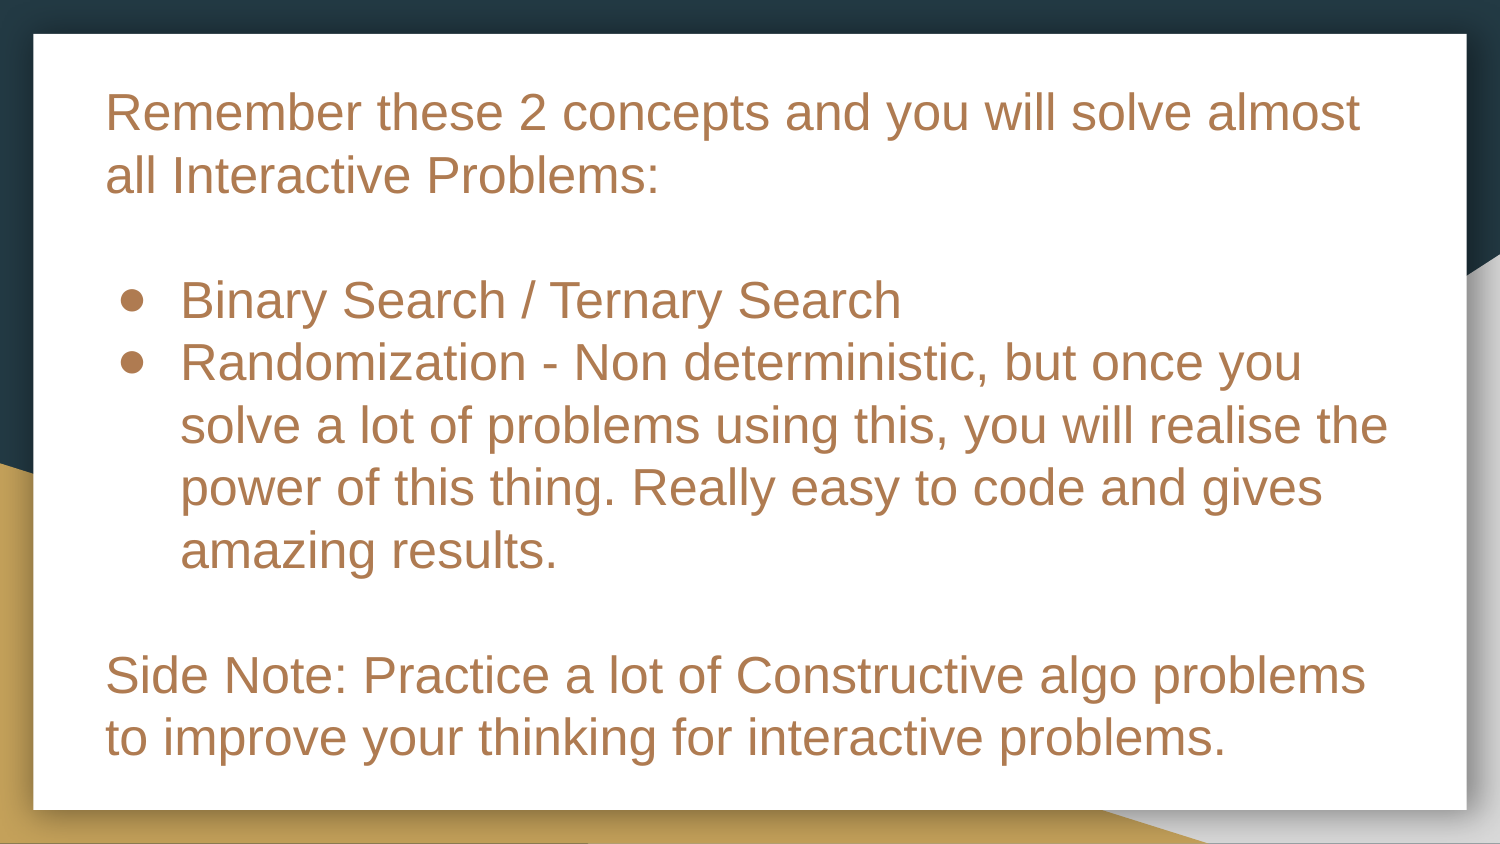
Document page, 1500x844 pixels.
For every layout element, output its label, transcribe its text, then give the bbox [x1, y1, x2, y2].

title Remember these 2 concepts and you will solve almost all Interactive Problems: Binary Search / Ternary Search Randomization - Non deterministic, but once you solve a lot of problems using this, you will realise the power of this thing. Really easy to code and gives amazing results. Side Note: Practice a lot of Constructive algo problems to improve your thinking for interactive problems. [90, 63, 1427, 780]
